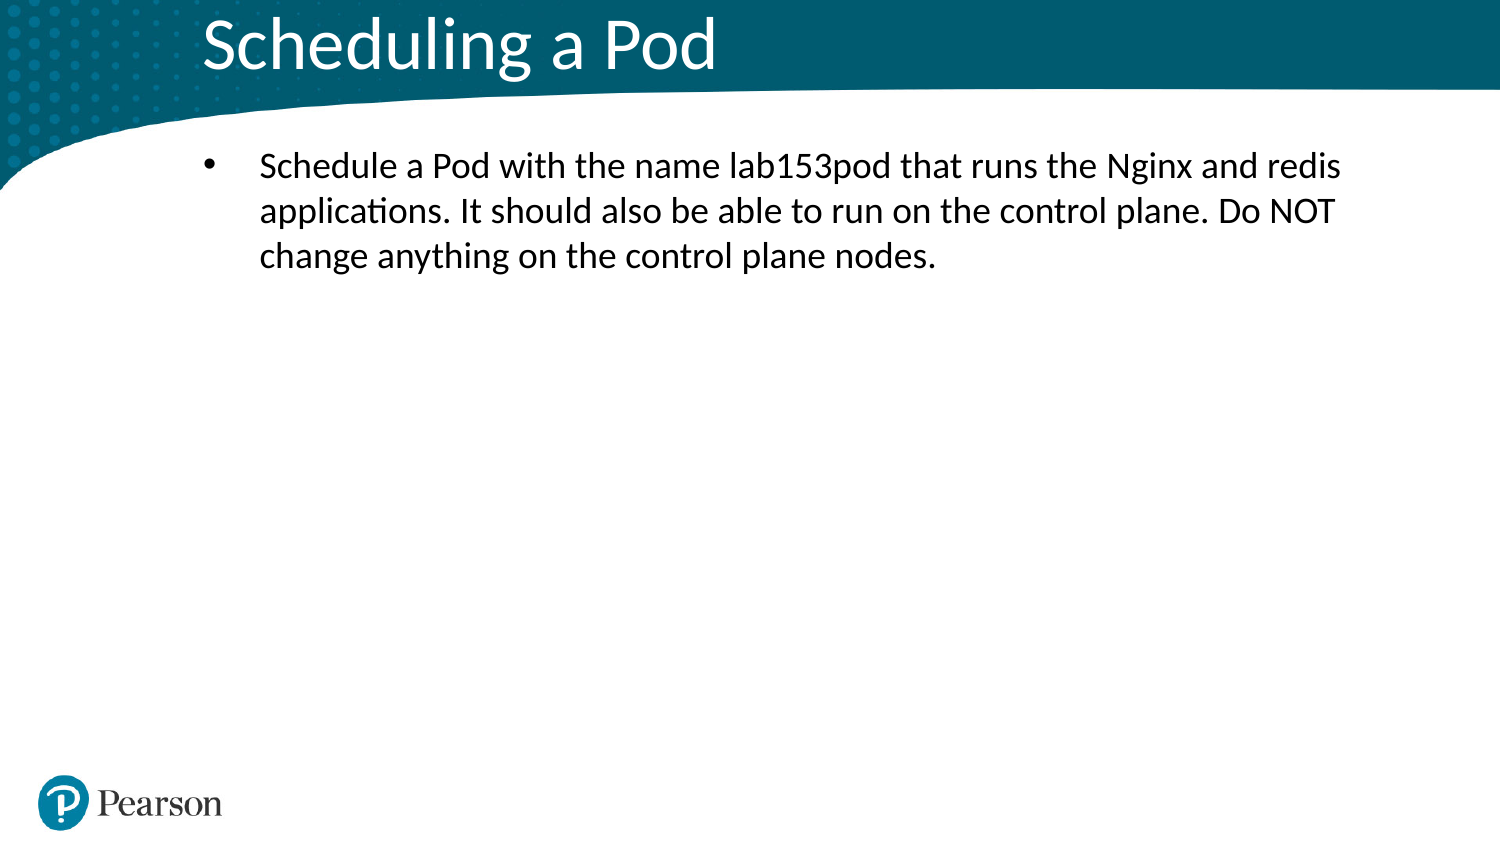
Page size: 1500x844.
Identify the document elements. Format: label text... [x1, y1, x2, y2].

picture [0, 88, 1500, 844]
title Scheduling a Pod [187, 0, 1428, 79]
list Schedule a Pod with the name lab153pod that runs the Nginx and redis applications. It should also be able to run on the control plane. Do NOT change anything on the control plane nodes. [188, 133, 1425, 716]
